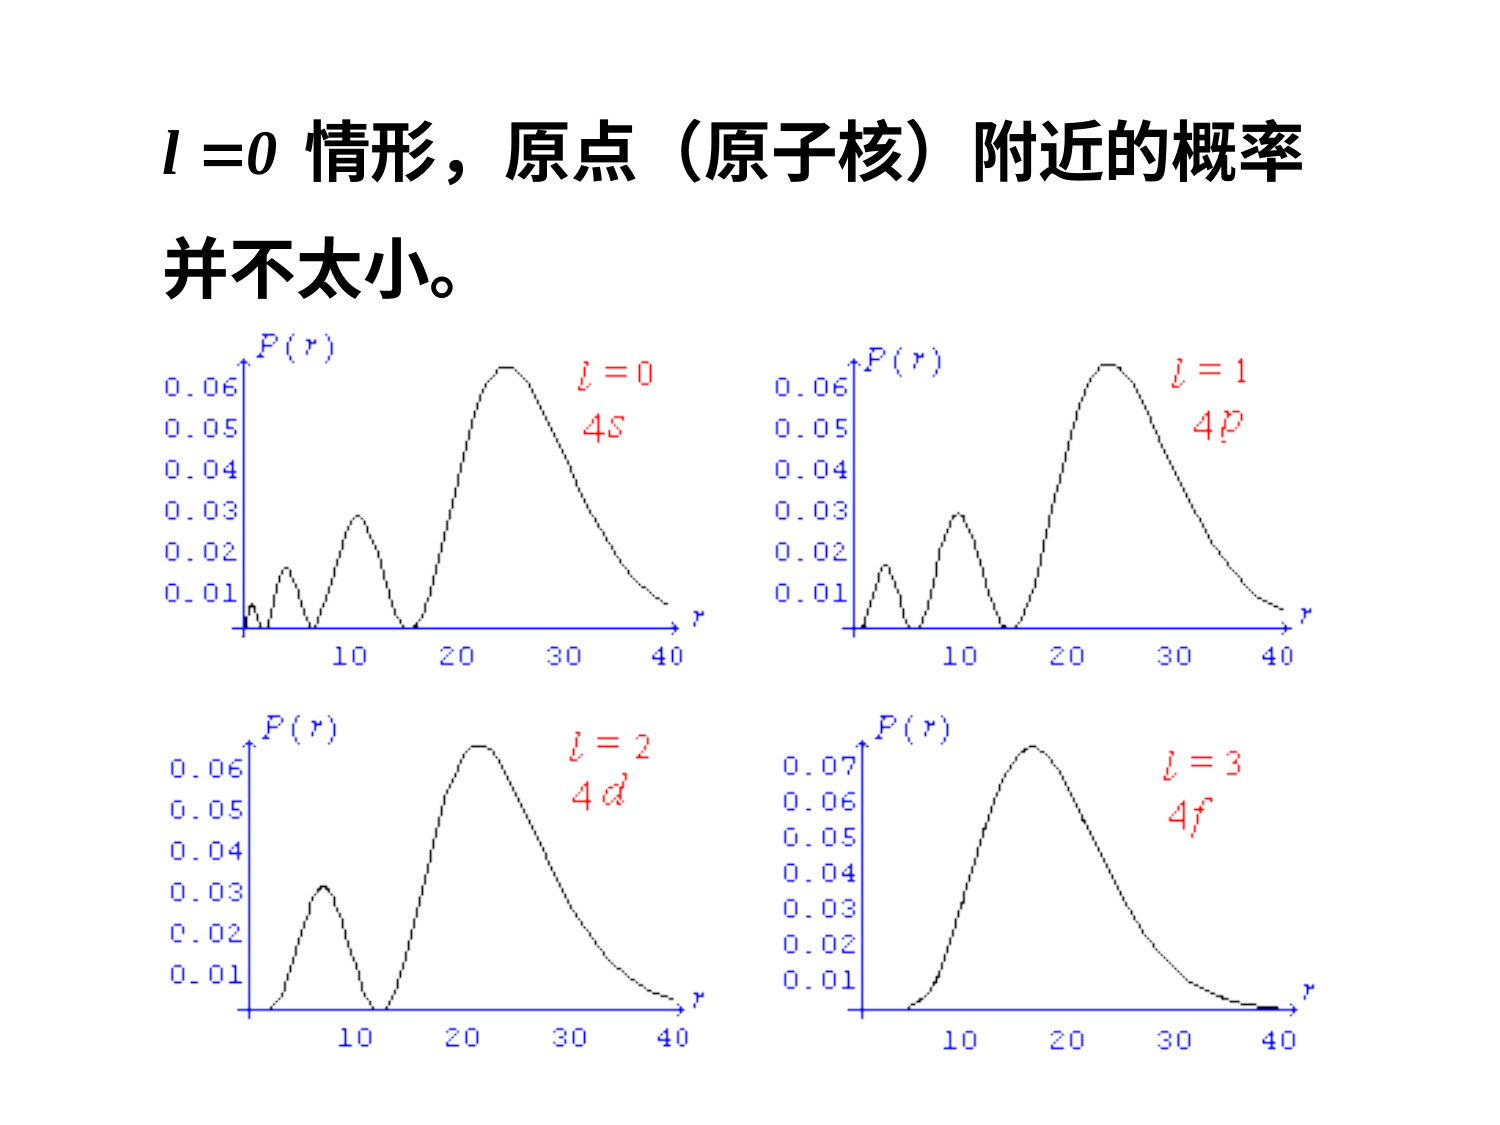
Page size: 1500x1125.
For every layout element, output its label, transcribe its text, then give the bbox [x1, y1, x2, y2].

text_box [159, 125, 283, 181]
text_box 情形，原点（原子核）附近的概率 [289, 101, 1400, 197]
text_box 并不太小。 [148, 219, 512, 315]
picture [147, 325, 1330, 1078]
